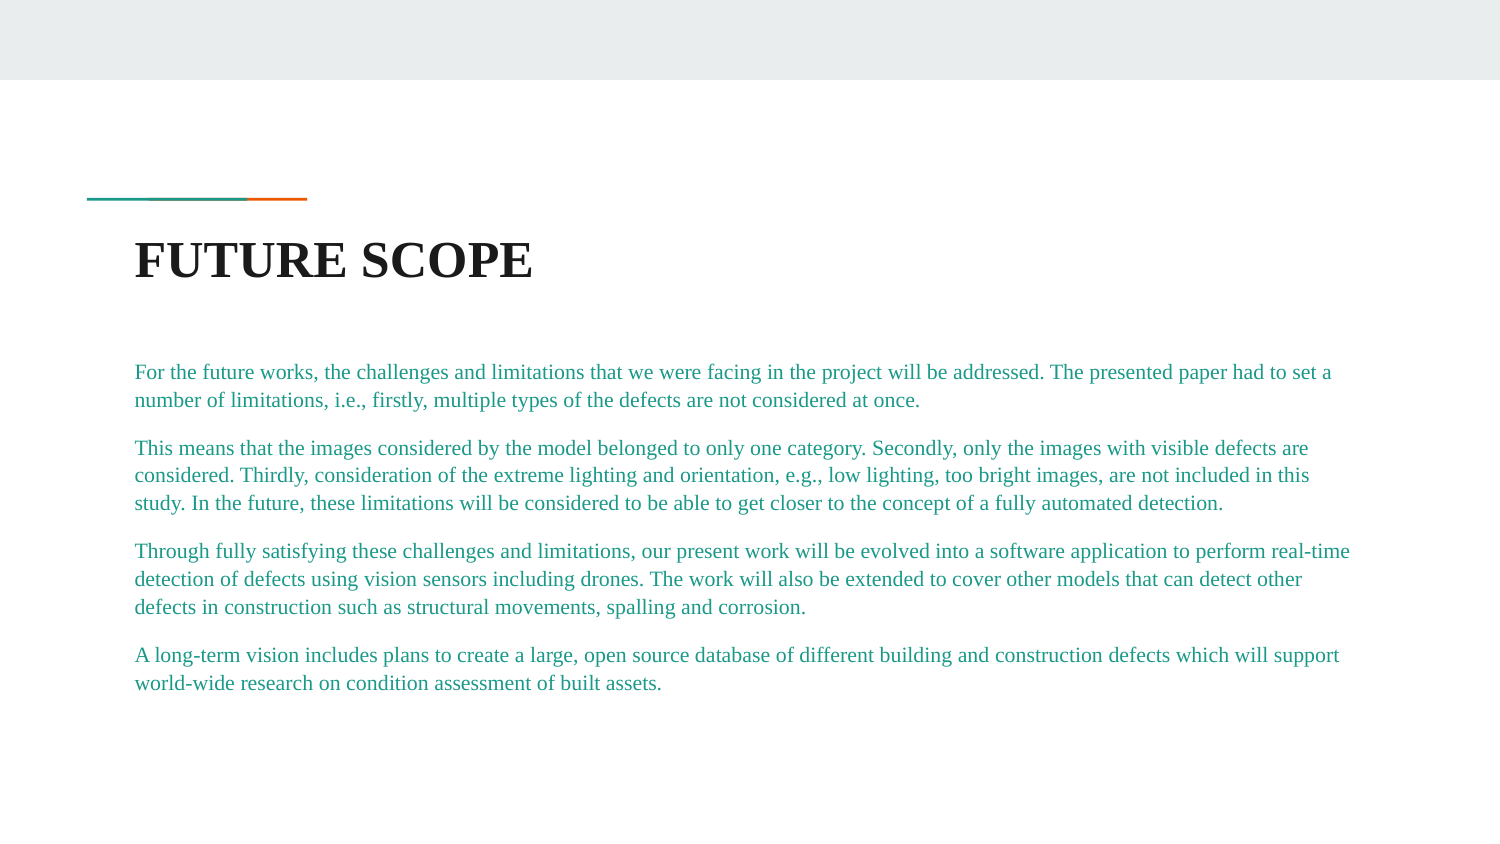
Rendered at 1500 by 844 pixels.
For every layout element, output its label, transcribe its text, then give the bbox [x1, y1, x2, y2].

list For the future works, the challenges and limitations that we were facing in the project will be addressed. The presented paper had to set a number of limitations, i.e., firstly, multiple types of the defects are not considered at once. This means that the images considered by the model belonged to only one category. Secondly, only the images with visible defects are considered. Thirdly, consideration of the extreme lighting and orientation, e.g., low lighting, too bright images, are not included in this study. In the future, these limitations will be considered to be able to get closer to the concept of a fully automated detection. Through fully satisfying these challenges and limitations, our present work will be evolved into a software application to perform real-time detection of defects using vision sensors including drones. The work will also be extended to cover other models that can detect other defects in construction such as structural movements, spalling and corrosion. A long-term vision includes plans to create a large, open source database of different building and construction defects which will support world-wide research on condition assessment of built assets. [119, 341, 1381, 712]
title FUTURE SCOPE [119, 216, 1381, 305]
